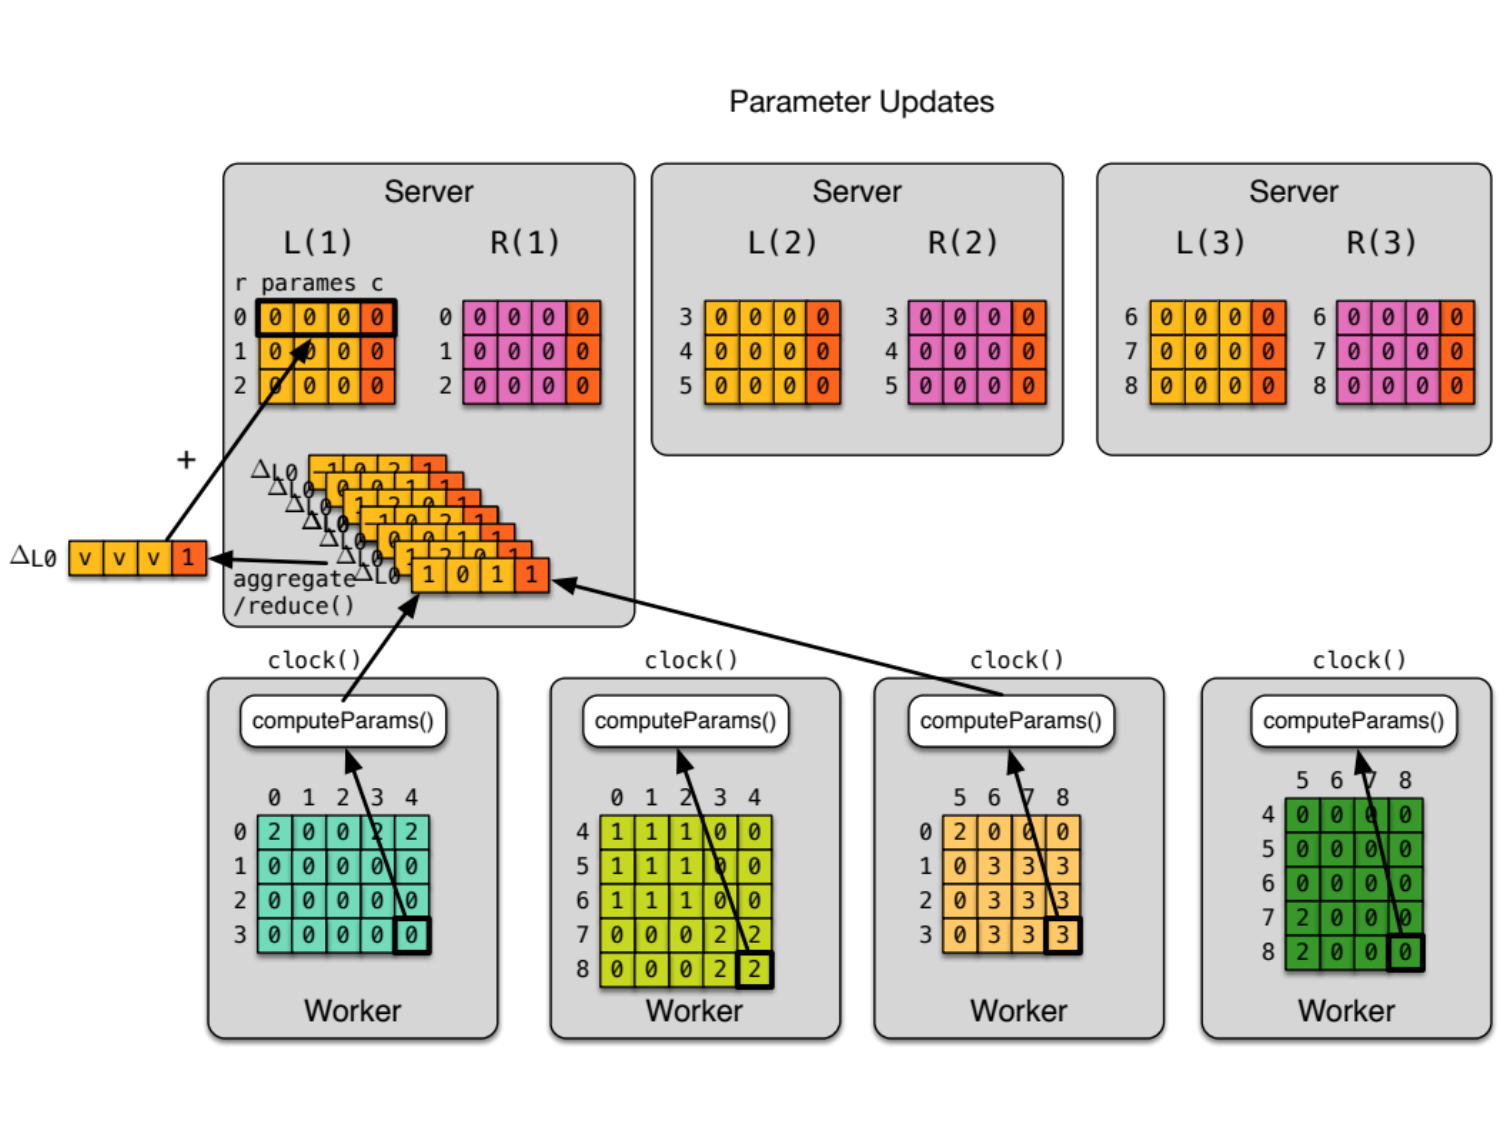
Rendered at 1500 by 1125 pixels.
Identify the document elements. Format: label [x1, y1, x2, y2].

picture [0, 72, 1500, 1051]
